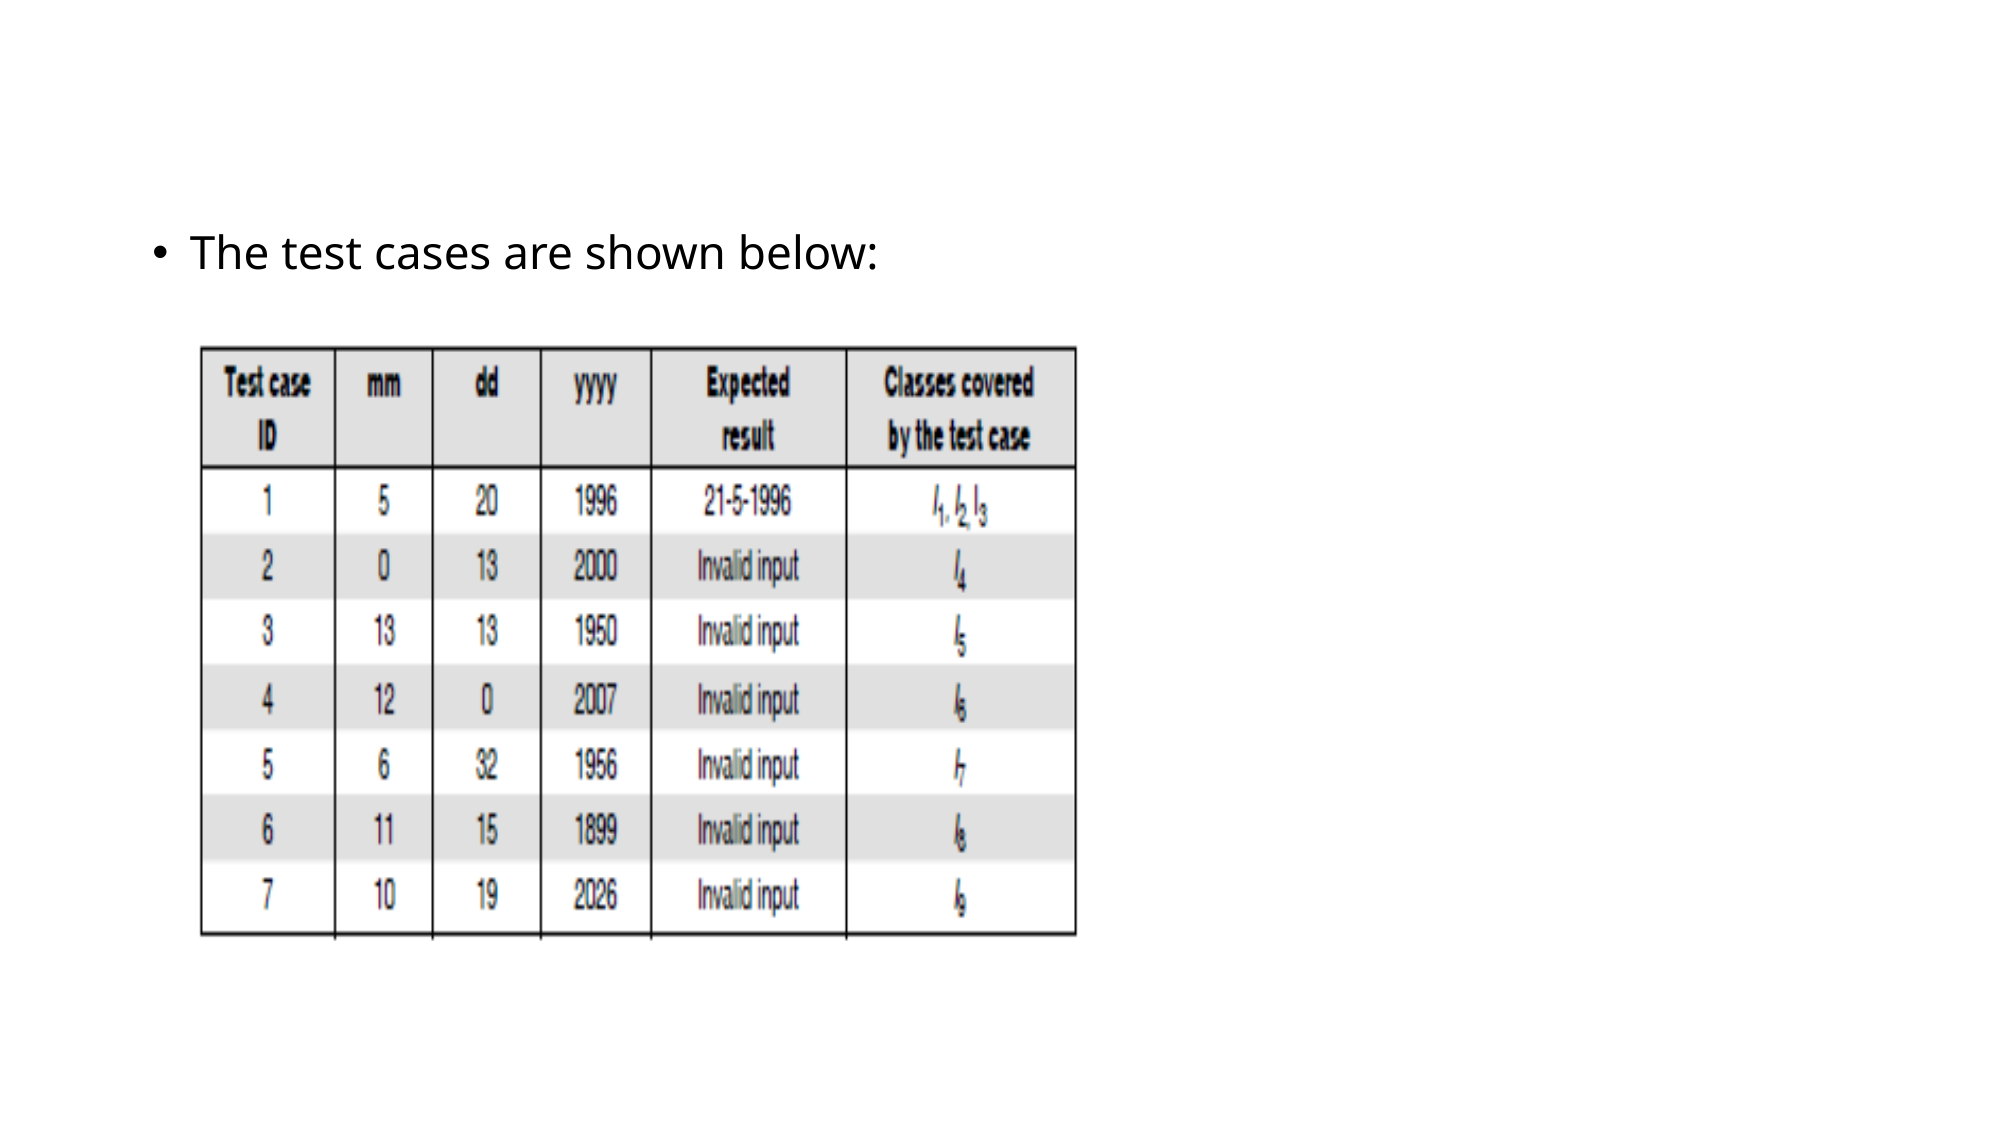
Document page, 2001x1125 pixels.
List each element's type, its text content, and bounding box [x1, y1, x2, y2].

picture [186, 329, 1090, 964]
list The test cases are shown below: [137, 222, 1863, 1014]
